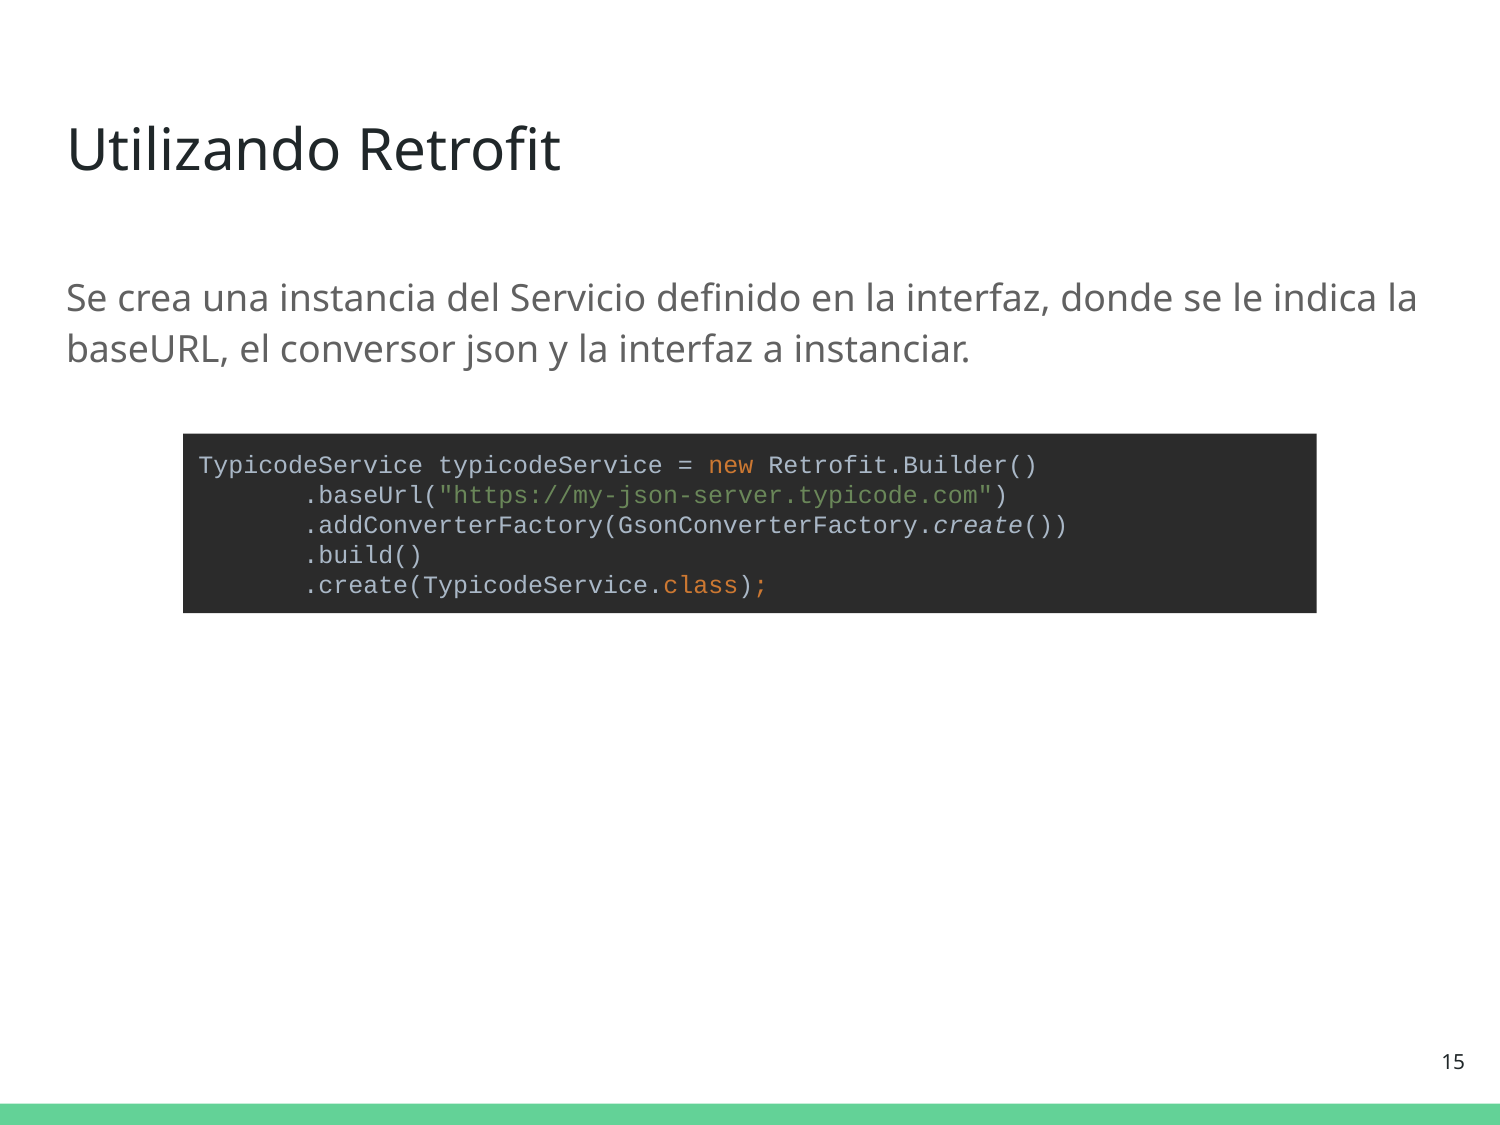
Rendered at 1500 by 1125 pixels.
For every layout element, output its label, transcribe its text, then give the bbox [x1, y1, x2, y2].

list Se crea una instancia del Servicio definido en la interfaz, donde se le indica la baseURL, el conversor json y la interfaz a instanciar. [51, 252, 1449, 1000]
slide_number ‹#› [1389, 1019, 1480, 1106]
text_box TypicodeService typicodeService = new Retrofit.Builder() .baseUrl("https://my-json-server.typicode.com") .addConverterFactory(GsonConverterFactory.create()) .build() .create(TypicodeService.class); [183, 433, 1317, 614]
title Utilizando Retrofit [51, 97, 1449, 223]
